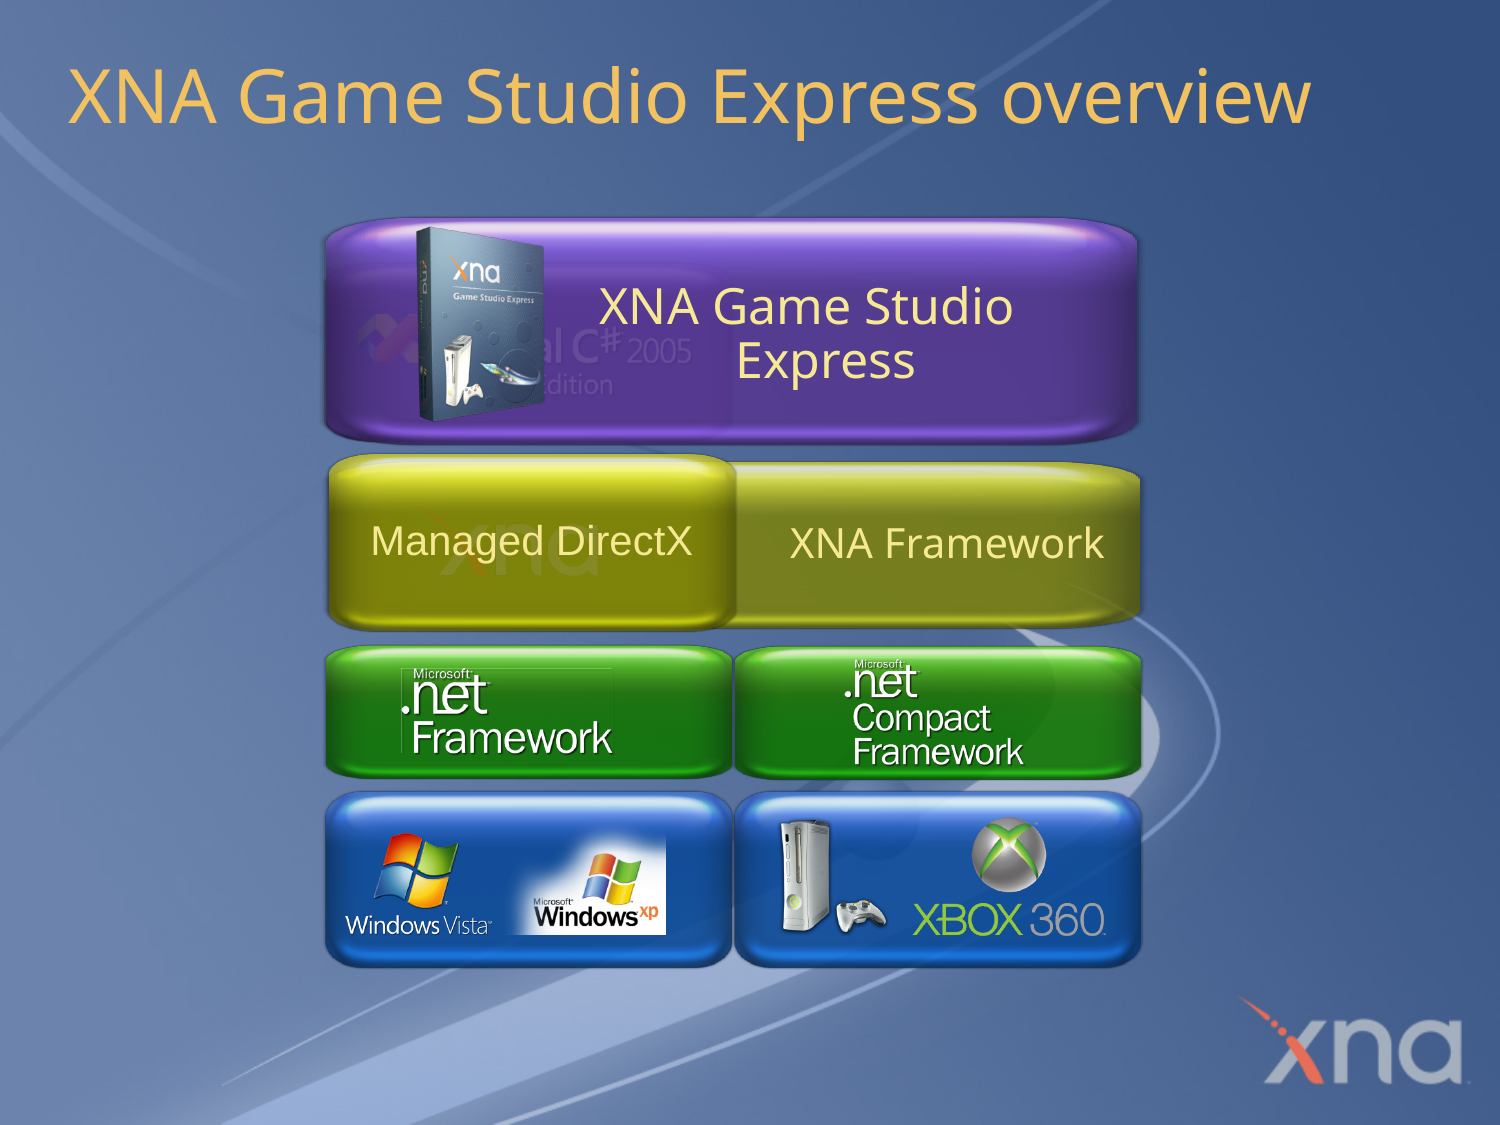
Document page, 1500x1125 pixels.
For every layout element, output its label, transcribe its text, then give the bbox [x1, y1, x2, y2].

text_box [322, 644, 729, 780]
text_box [322, 789, 736, 970]
title XNA Game Studio Express overview [52, 37, 1451, 161]
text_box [739, 789, 1144, 970]
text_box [744, 460, 1186, 630]
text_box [318, 183, 1145, 508]
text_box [731, 645, 1144, 781]
picture [0, 0, 1500, 1125]
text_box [325, 515, 739, 633]
